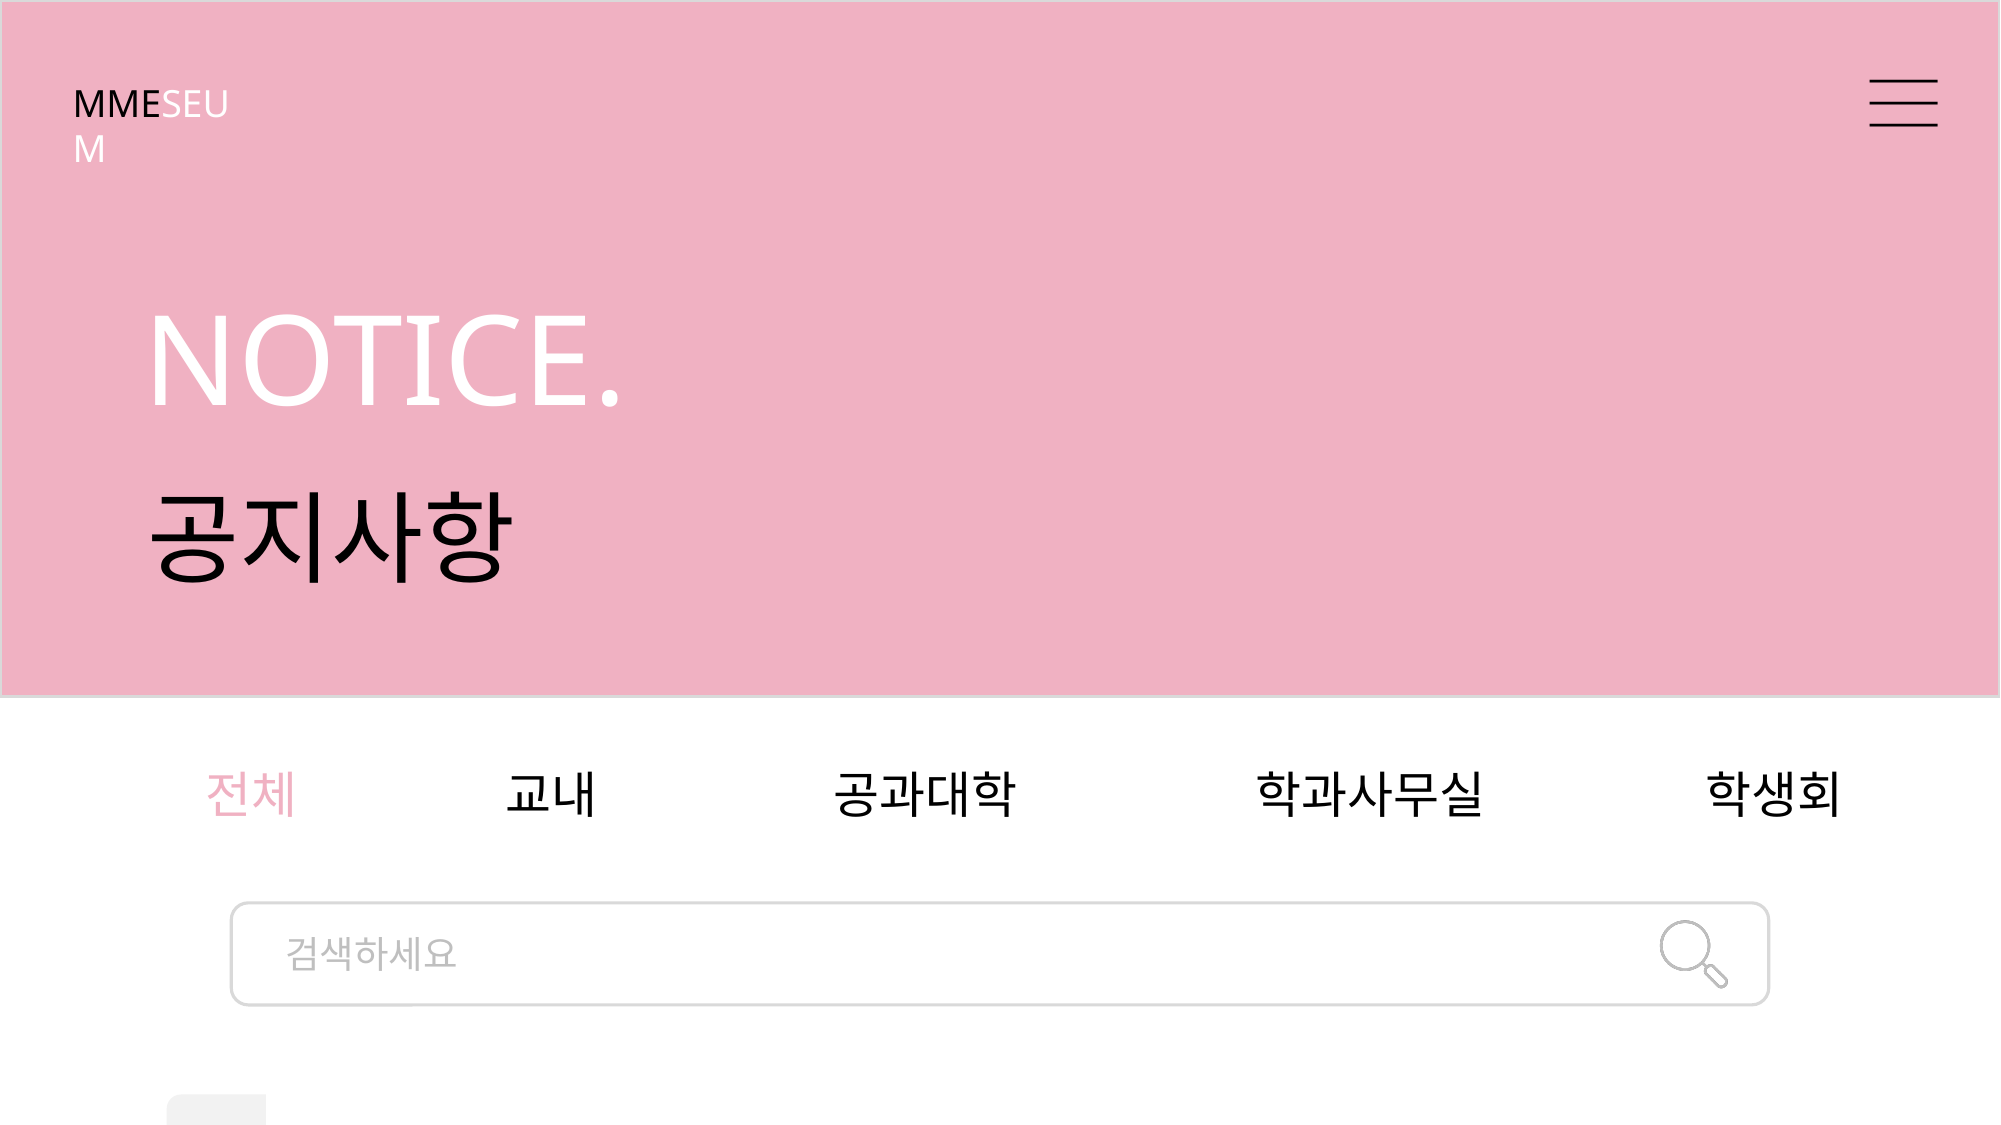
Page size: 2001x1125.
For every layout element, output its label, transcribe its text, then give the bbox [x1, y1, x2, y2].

text_box NOTICE. [129, 272, 642, 438]
text_box 공지사항 [132, 467, 531, 603]
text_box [166, 756, 1864, 1125]
picture [1860, 59, 1947, 147]
text_box MMESEUM [57, 72, 278, 177]
text_box [0, 0, 2000, 698]
